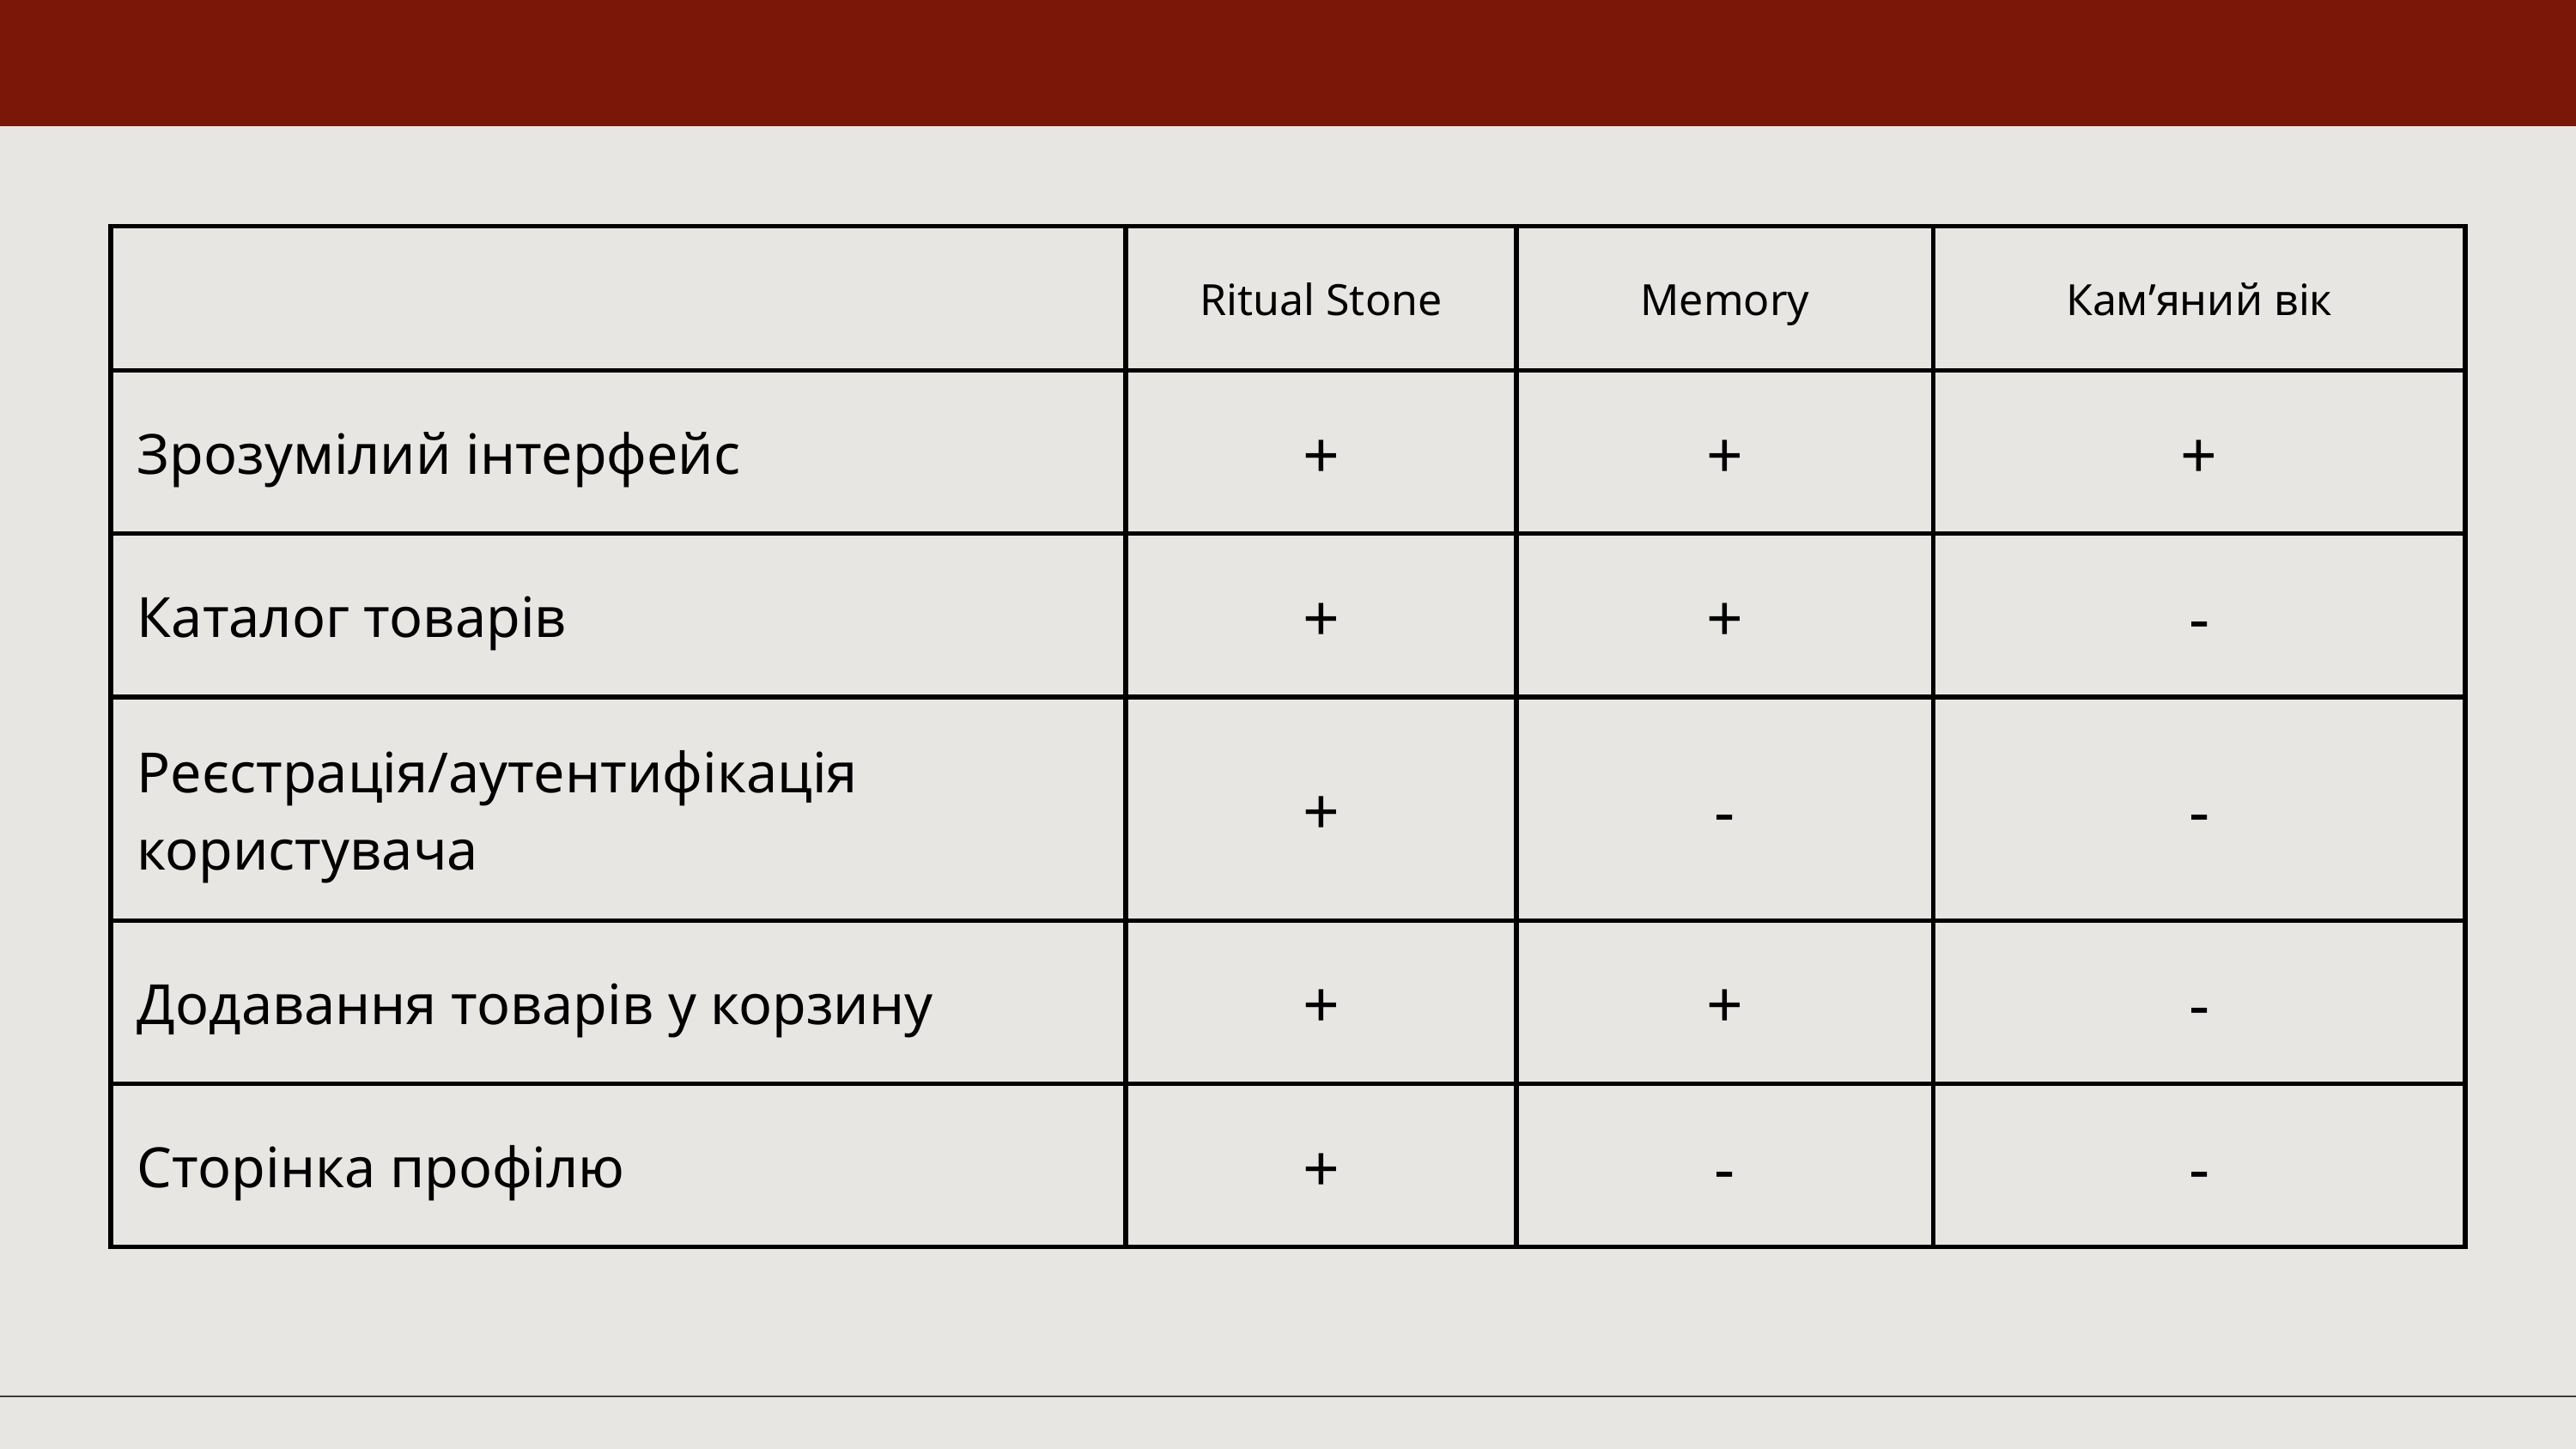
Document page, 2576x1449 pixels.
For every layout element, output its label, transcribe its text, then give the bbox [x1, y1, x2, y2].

table_cell - [1935, 1086, 2463, 1245]
table_header [113, 228, 1123, 368]
table_cell + [1128, 1086, 1514, 1245]
table_cell Каталог товарів [113, 536, 1123, 694]
table_cell Сторінка профілю [113, 1086, 1123, 1245]
table_cell - [1519, 1086, 1931, 1245]
table_cell - [1519, 700, 1931, 919]
table_cell Реєстрація/аутентифікація користувача [113, 700, 1123, 919]
table_cell Додавання товарів у корзину [113, 923, 1123, 1082]
table_cell + [1128, 923, 1514, 1082]
table_cell - [1935, 536, 2463, 694]
table_cell - [1935, 923, 2463, 1082]
table_cell + [1519, 373, 1931, 531]
table_cell + [1519, 923, 1931, 1082]
table_cell Зрозумілий інтерфейс [113, 373, 1123, 531]
table_cell + [1128, 700, 1514, 919]
table_header Memory [1519, 228, 1931, 368]
table_header Кам’яний вік [1935, 228, 2463, 368]
table_cell + [1935, 373, 2463, 531]
table_cell + [1128, 373, 1514, 531]
table_cell + [1128, 536, 1514, 694]
table_cell - [1935, 700, 2463, 919]
table_cell + [1519, 536, 1931, 694]
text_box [0, 0, 2576, 127]
table_header Ritual Stone [1128, 228, 1514, 368]
